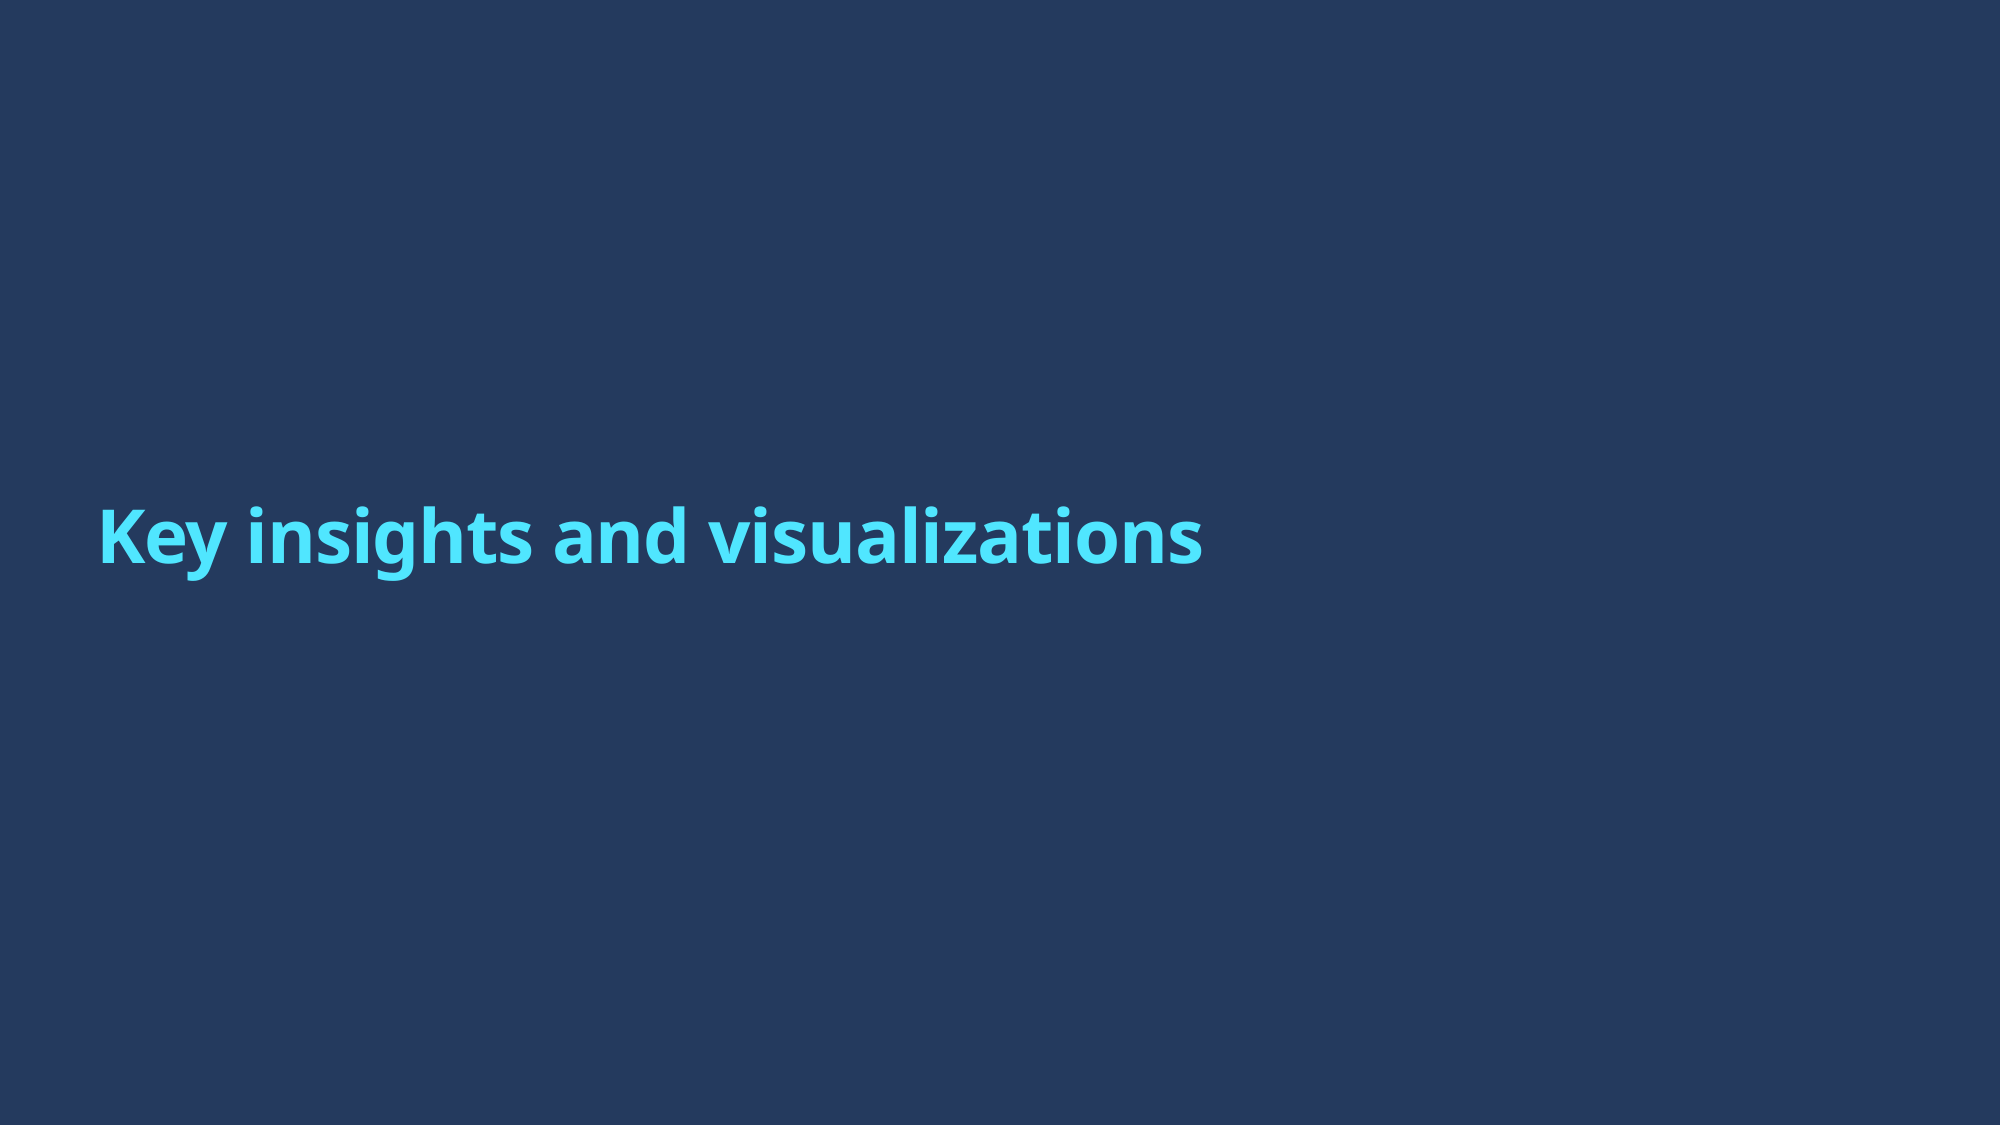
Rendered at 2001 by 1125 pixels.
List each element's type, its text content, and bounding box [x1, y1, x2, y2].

title Key insights and visualizations [96, 498, 1596, 580]
